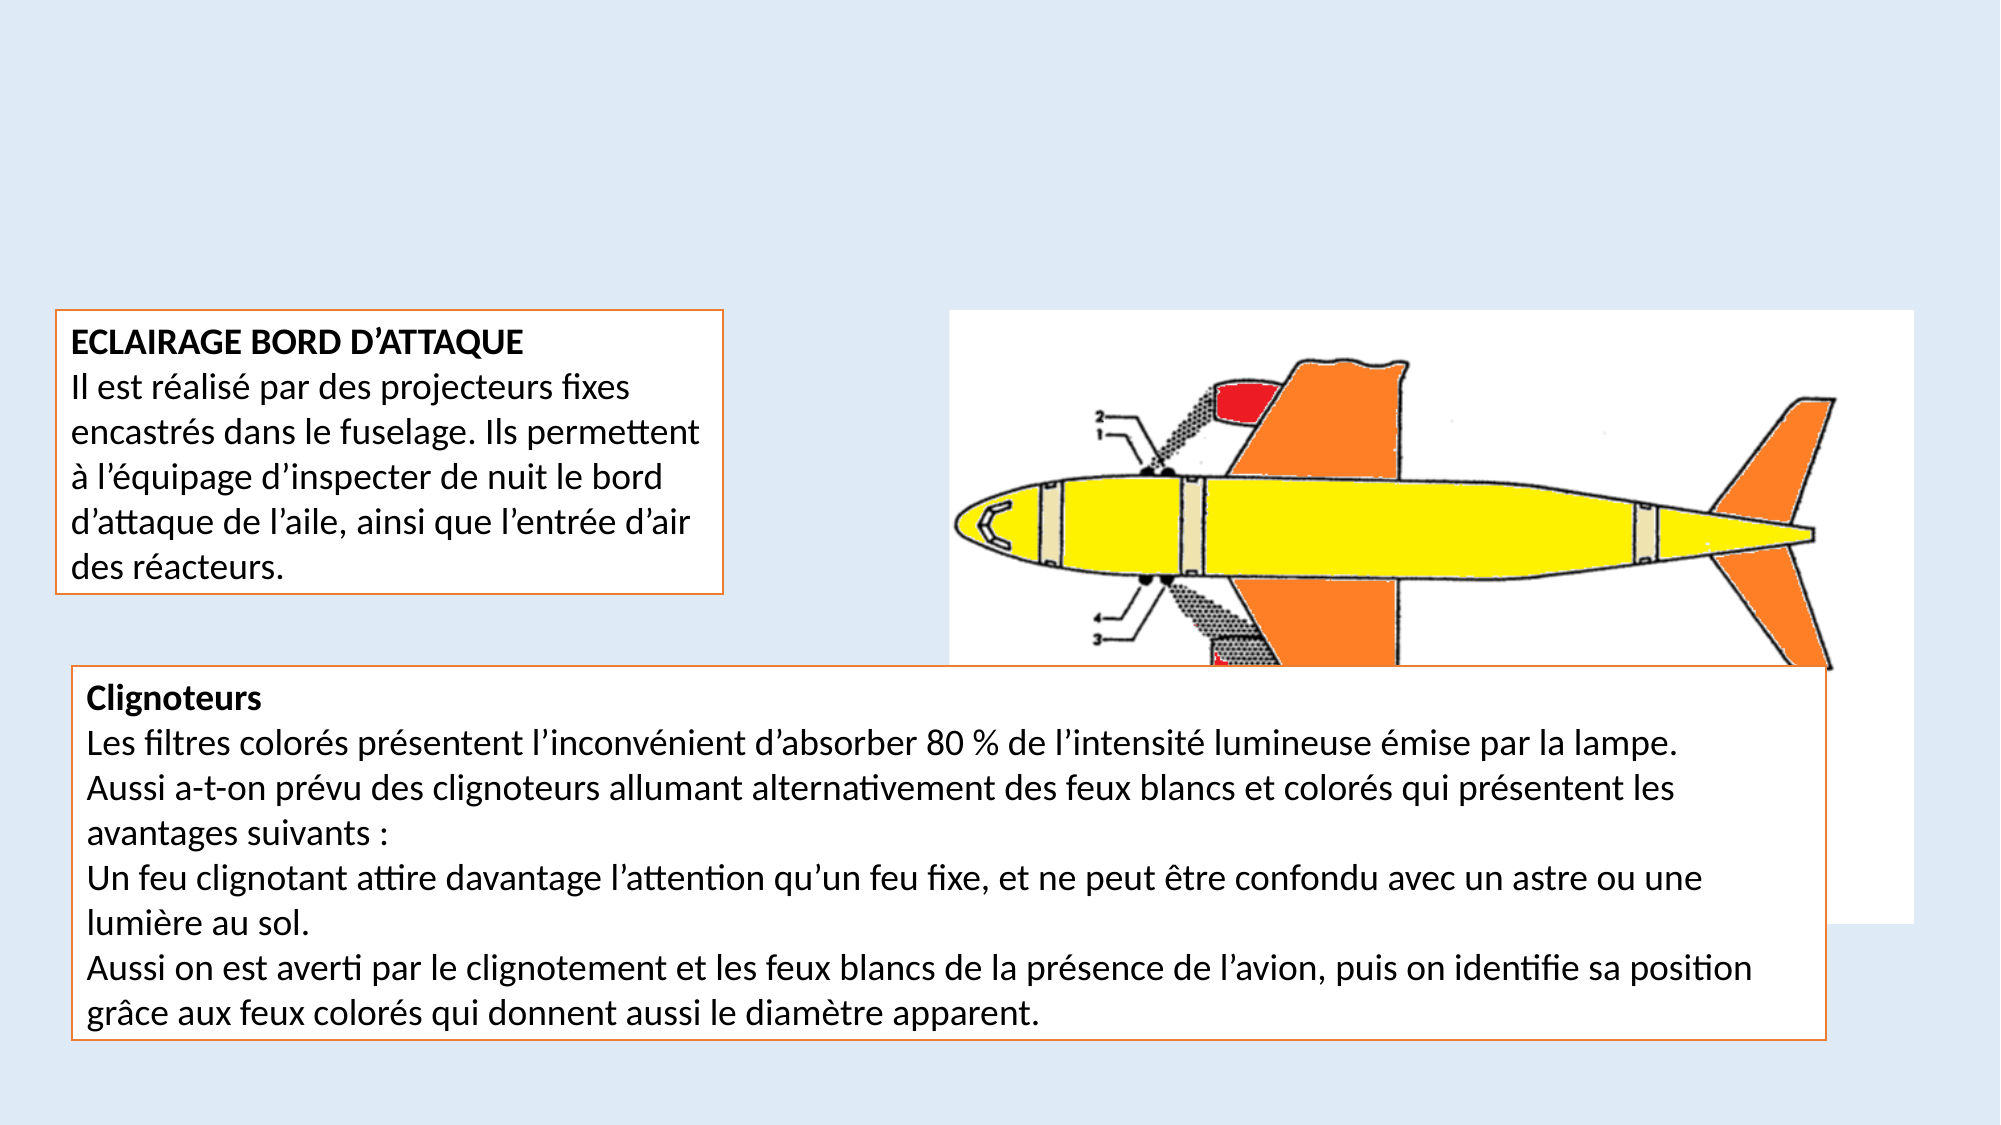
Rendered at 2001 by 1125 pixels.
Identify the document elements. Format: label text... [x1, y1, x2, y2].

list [949, 310, 1914, 924]
text_box Clignoteurs Les filtres colorés présentent l’inconvénient d’absorber 80 % de l’intensité lumineuse émise par la lampe. Aussi a-t-on prévu des clignoteurs allumant alternativement des feux blancs et colorés qui présentent les avantages suivants : Un feu clignotant attire davantage l’attention qu’un feu fixe, et ne peut être confondu avec un astre ou une lumière au sol. Aussi on est averti par le clignotement et les feux blancs de la présence de l’avion, puis on identifie sa position grâce aux feux colorés qui donnent aussi le diamètre apparent. [71, 665, 1827, 1041]
text_box ECLAIRAGE BORD D’ATTAQUE Il est réalisé par des projecteurs fixes encastrés dans le fuselage. Ils permettent à l’équipage d’inspecter de nuit le bord d’attaque de l’aile, ainsi que l’entrée d’air des réacteurs. [55, 309, 724, 595]
